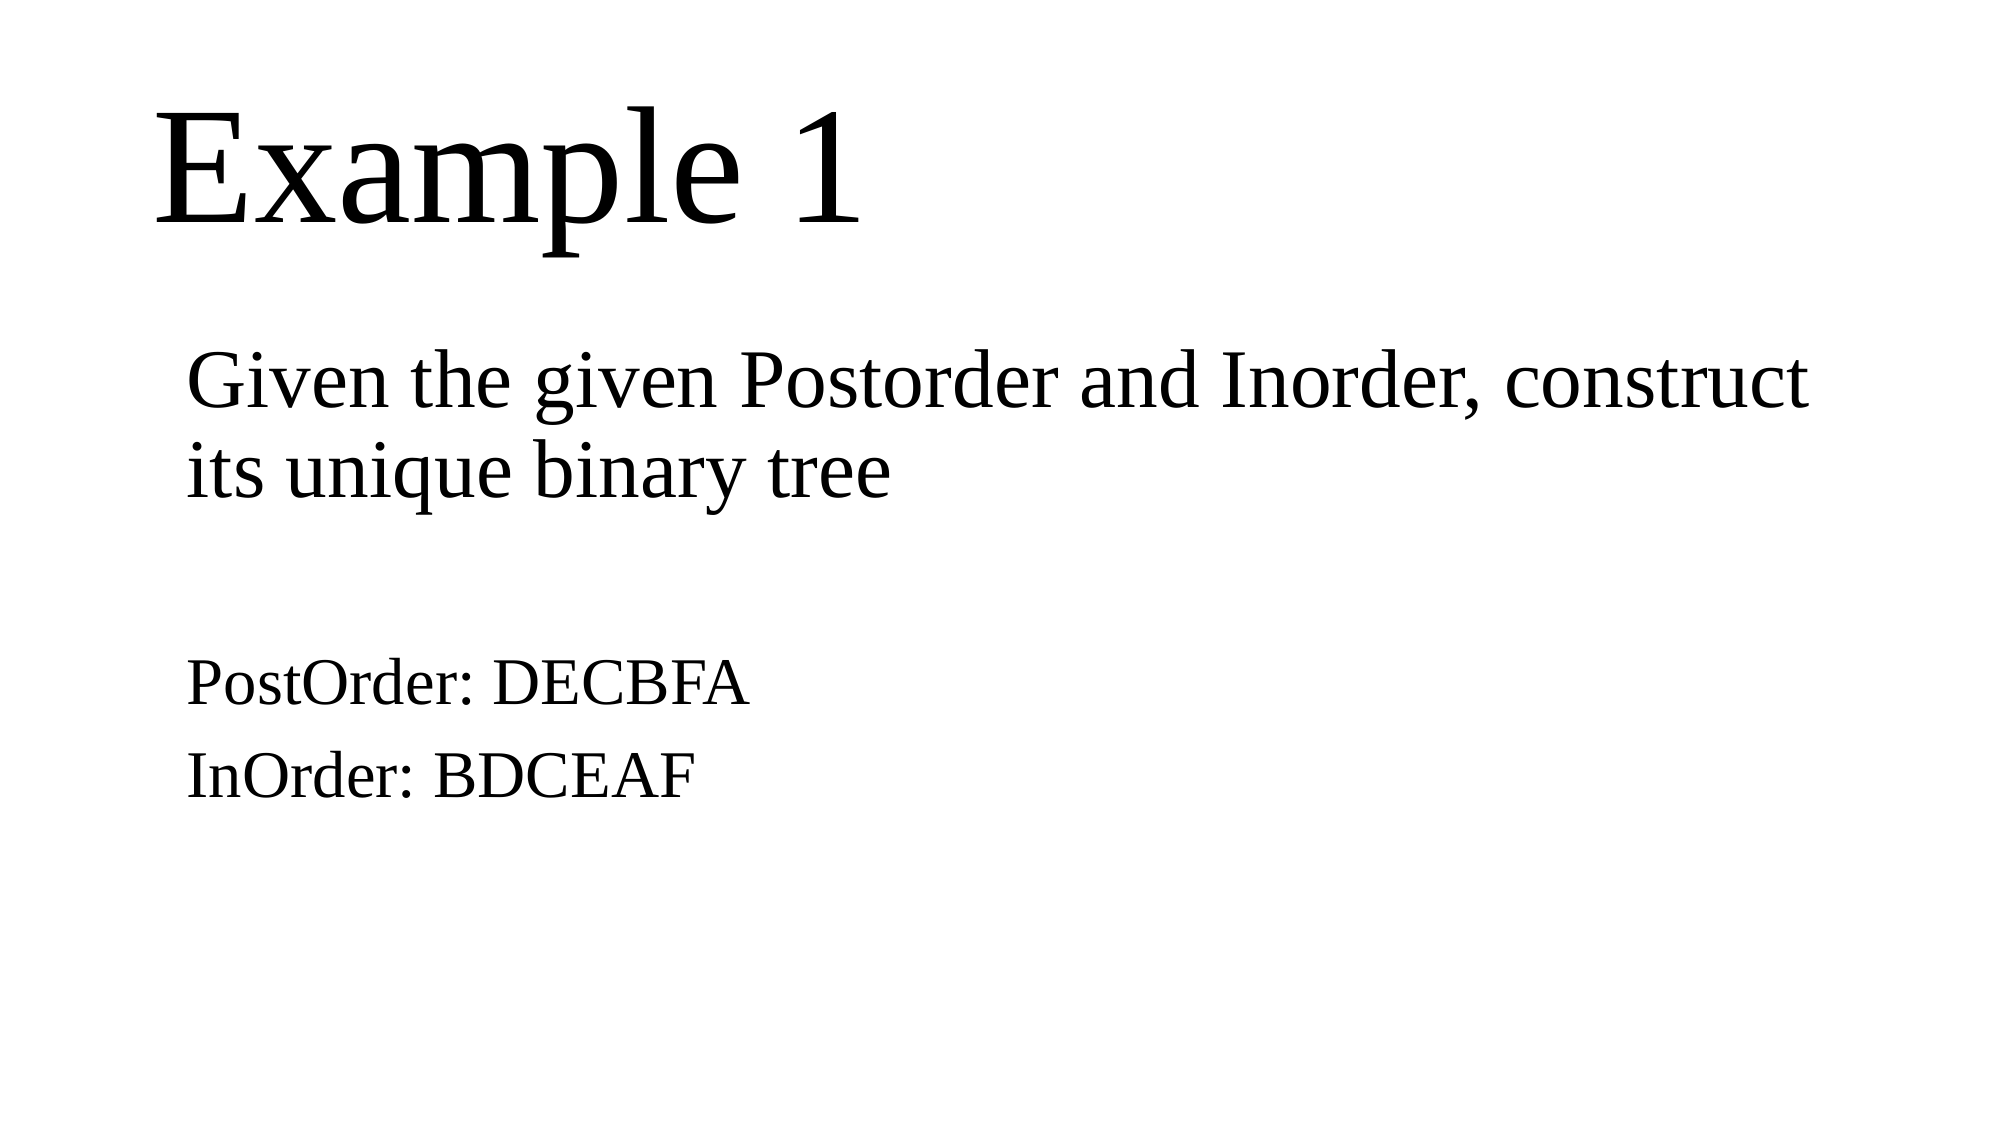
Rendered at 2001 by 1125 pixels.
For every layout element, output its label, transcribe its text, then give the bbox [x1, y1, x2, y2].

list Given the given Postorder and Inorder, construct its unique binary tree PostOrder: DECBFA InOrder: BDCEAF [171, 328, 1897, 1043]
title Example 1 [137, 59, 1863, 278]
